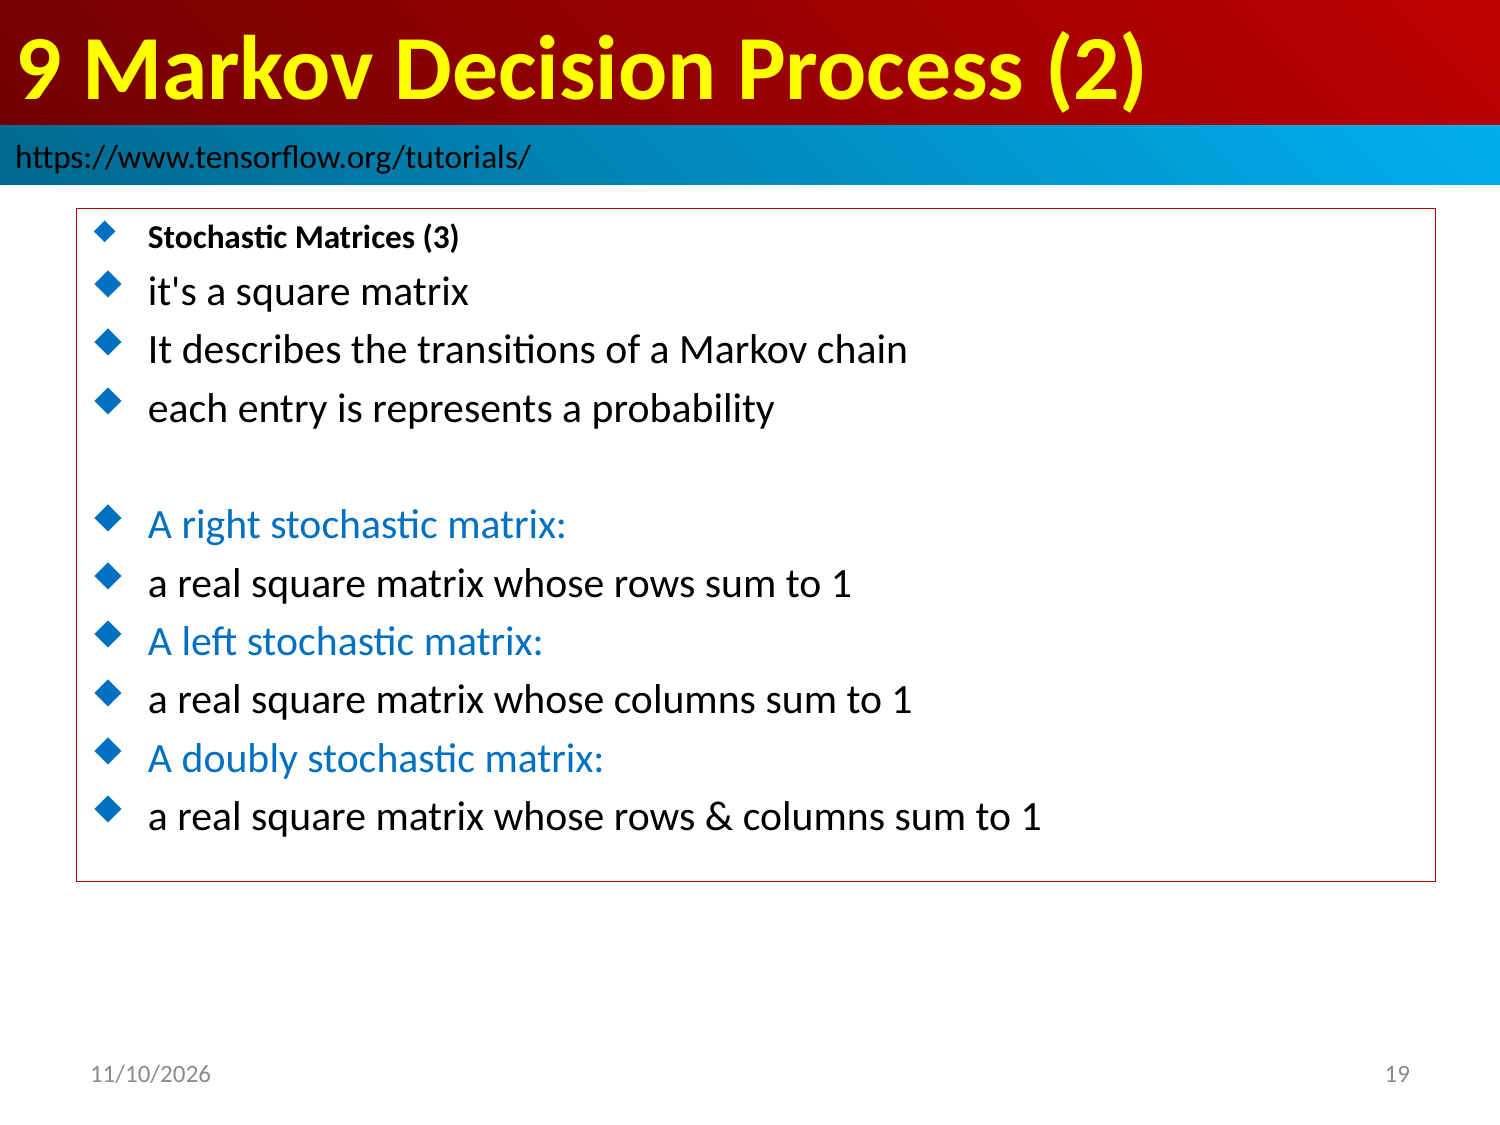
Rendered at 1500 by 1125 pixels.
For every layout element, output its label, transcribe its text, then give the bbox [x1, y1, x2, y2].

text_box https://www.tensorflow.org/tutorials/ [0, 125, 1500, 185]
subtitle Stochastic Matrices (3) it's a square matrix It describes the transitions of a Markov chain each entry is represents a probability A right stochastic matrix: a real square matrix whose rows sum to 1 A left stochastic matrix: a real square matrix whose columns sum to 1 A doubly stochastic matrix: a real square matrix whose rows & columns sum to 1 [76, 208, 1436, 882]
slide_number 19 [1074, 1042, 1425, 1103]
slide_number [75, 1042, 425, 1103]
title 9 Markov Decision Process (2) [0, 0, 1500, 125]
